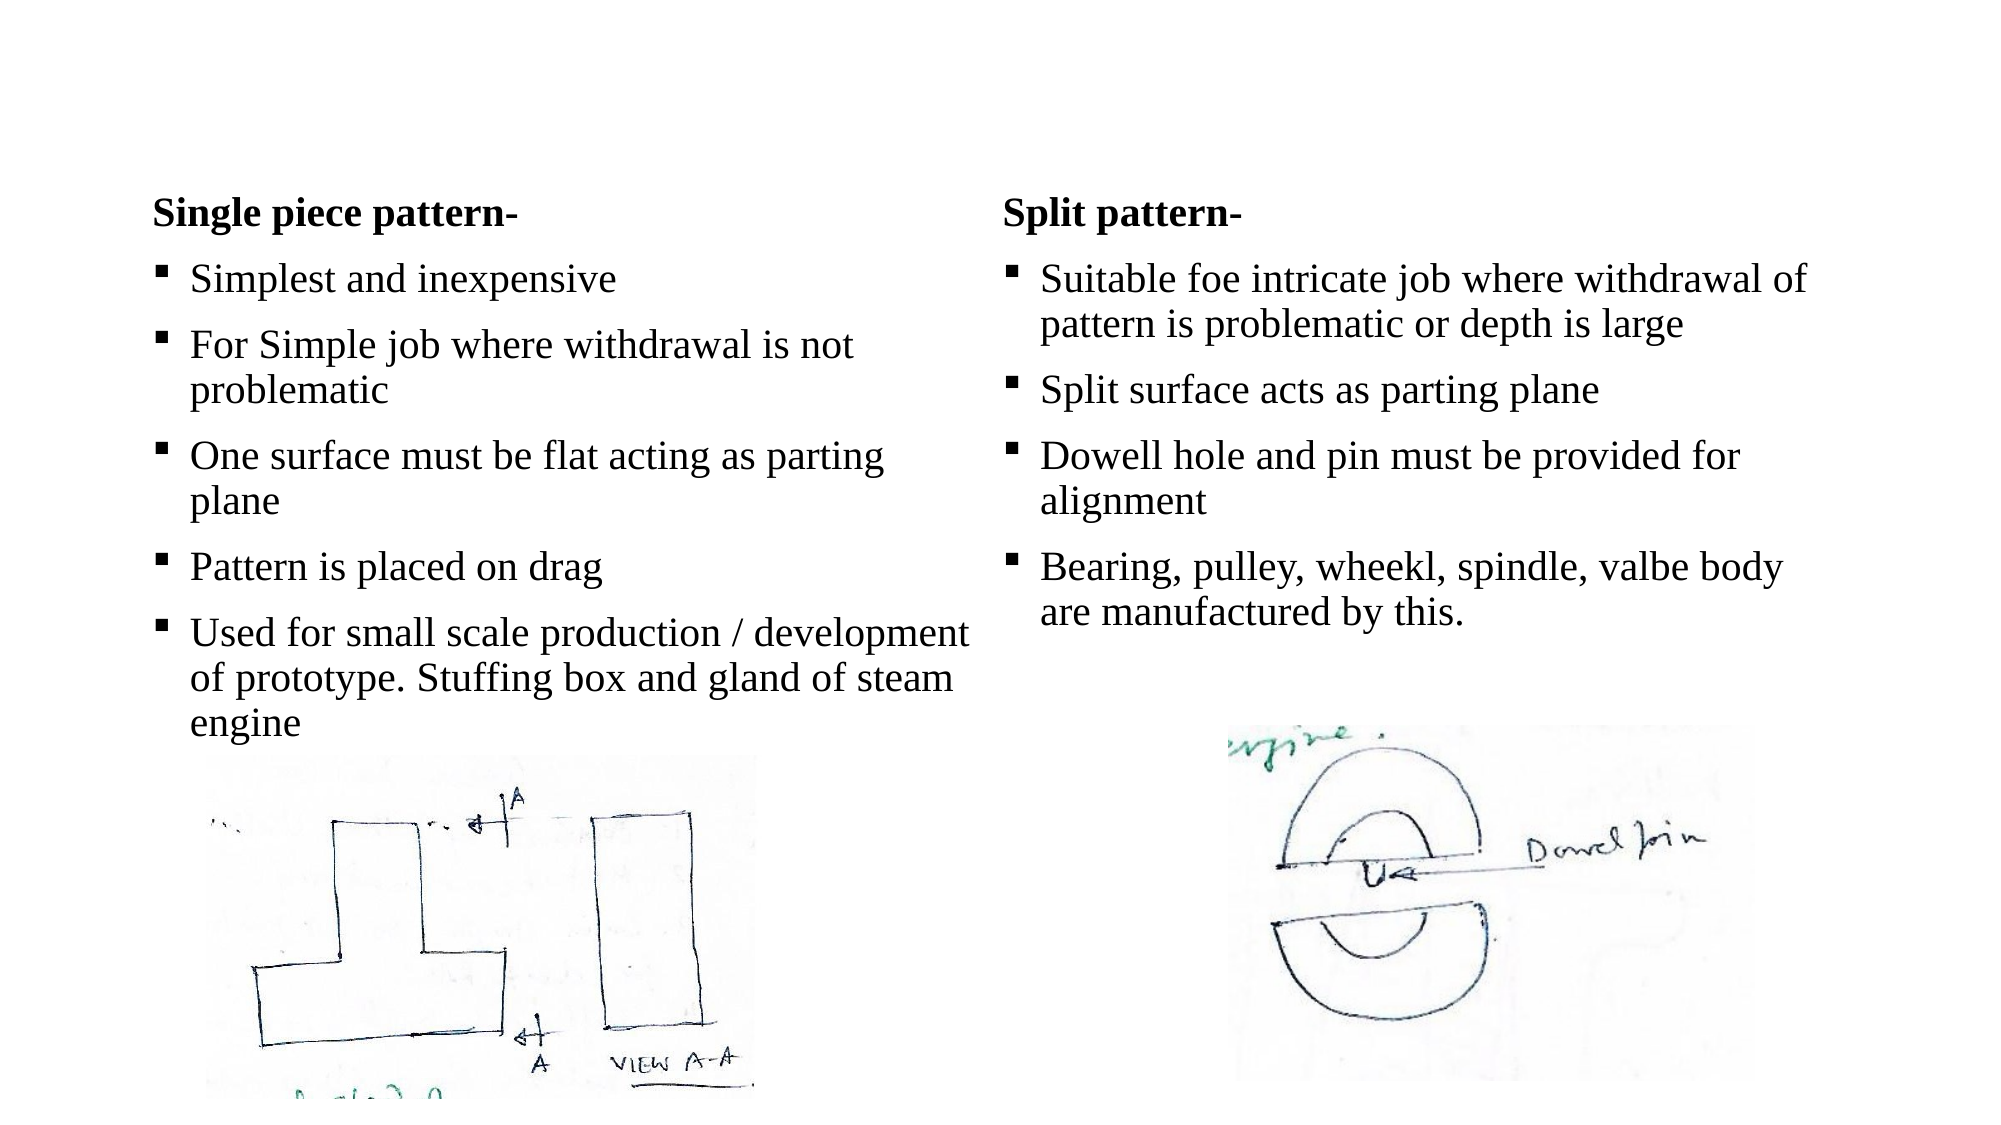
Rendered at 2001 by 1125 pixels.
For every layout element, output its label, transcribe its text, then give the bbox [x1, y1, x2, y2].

list Split pattern- Suitable foe intricate job where withdrawal of pattern is problematic or depth is large Split surface acts as parting plane Dowell hole and pin must be provided for alignment Bearing, pulley, wheekl, spindle, valbe body are manufactured by this. [987, 183, 1838, 897]
picture [1228, 725, 1755, 1081]
list Single piece pattern- Simplest and inexpensive For Simple job where withdrawal is not problematic One surface must be flat acting as parting plane Pattern is placed on drag Used for small scale production / development of prototype. Stuffing box and gland of steam engine [137, 183, 987, 897]
picture [206, 755, 780, 1099]
